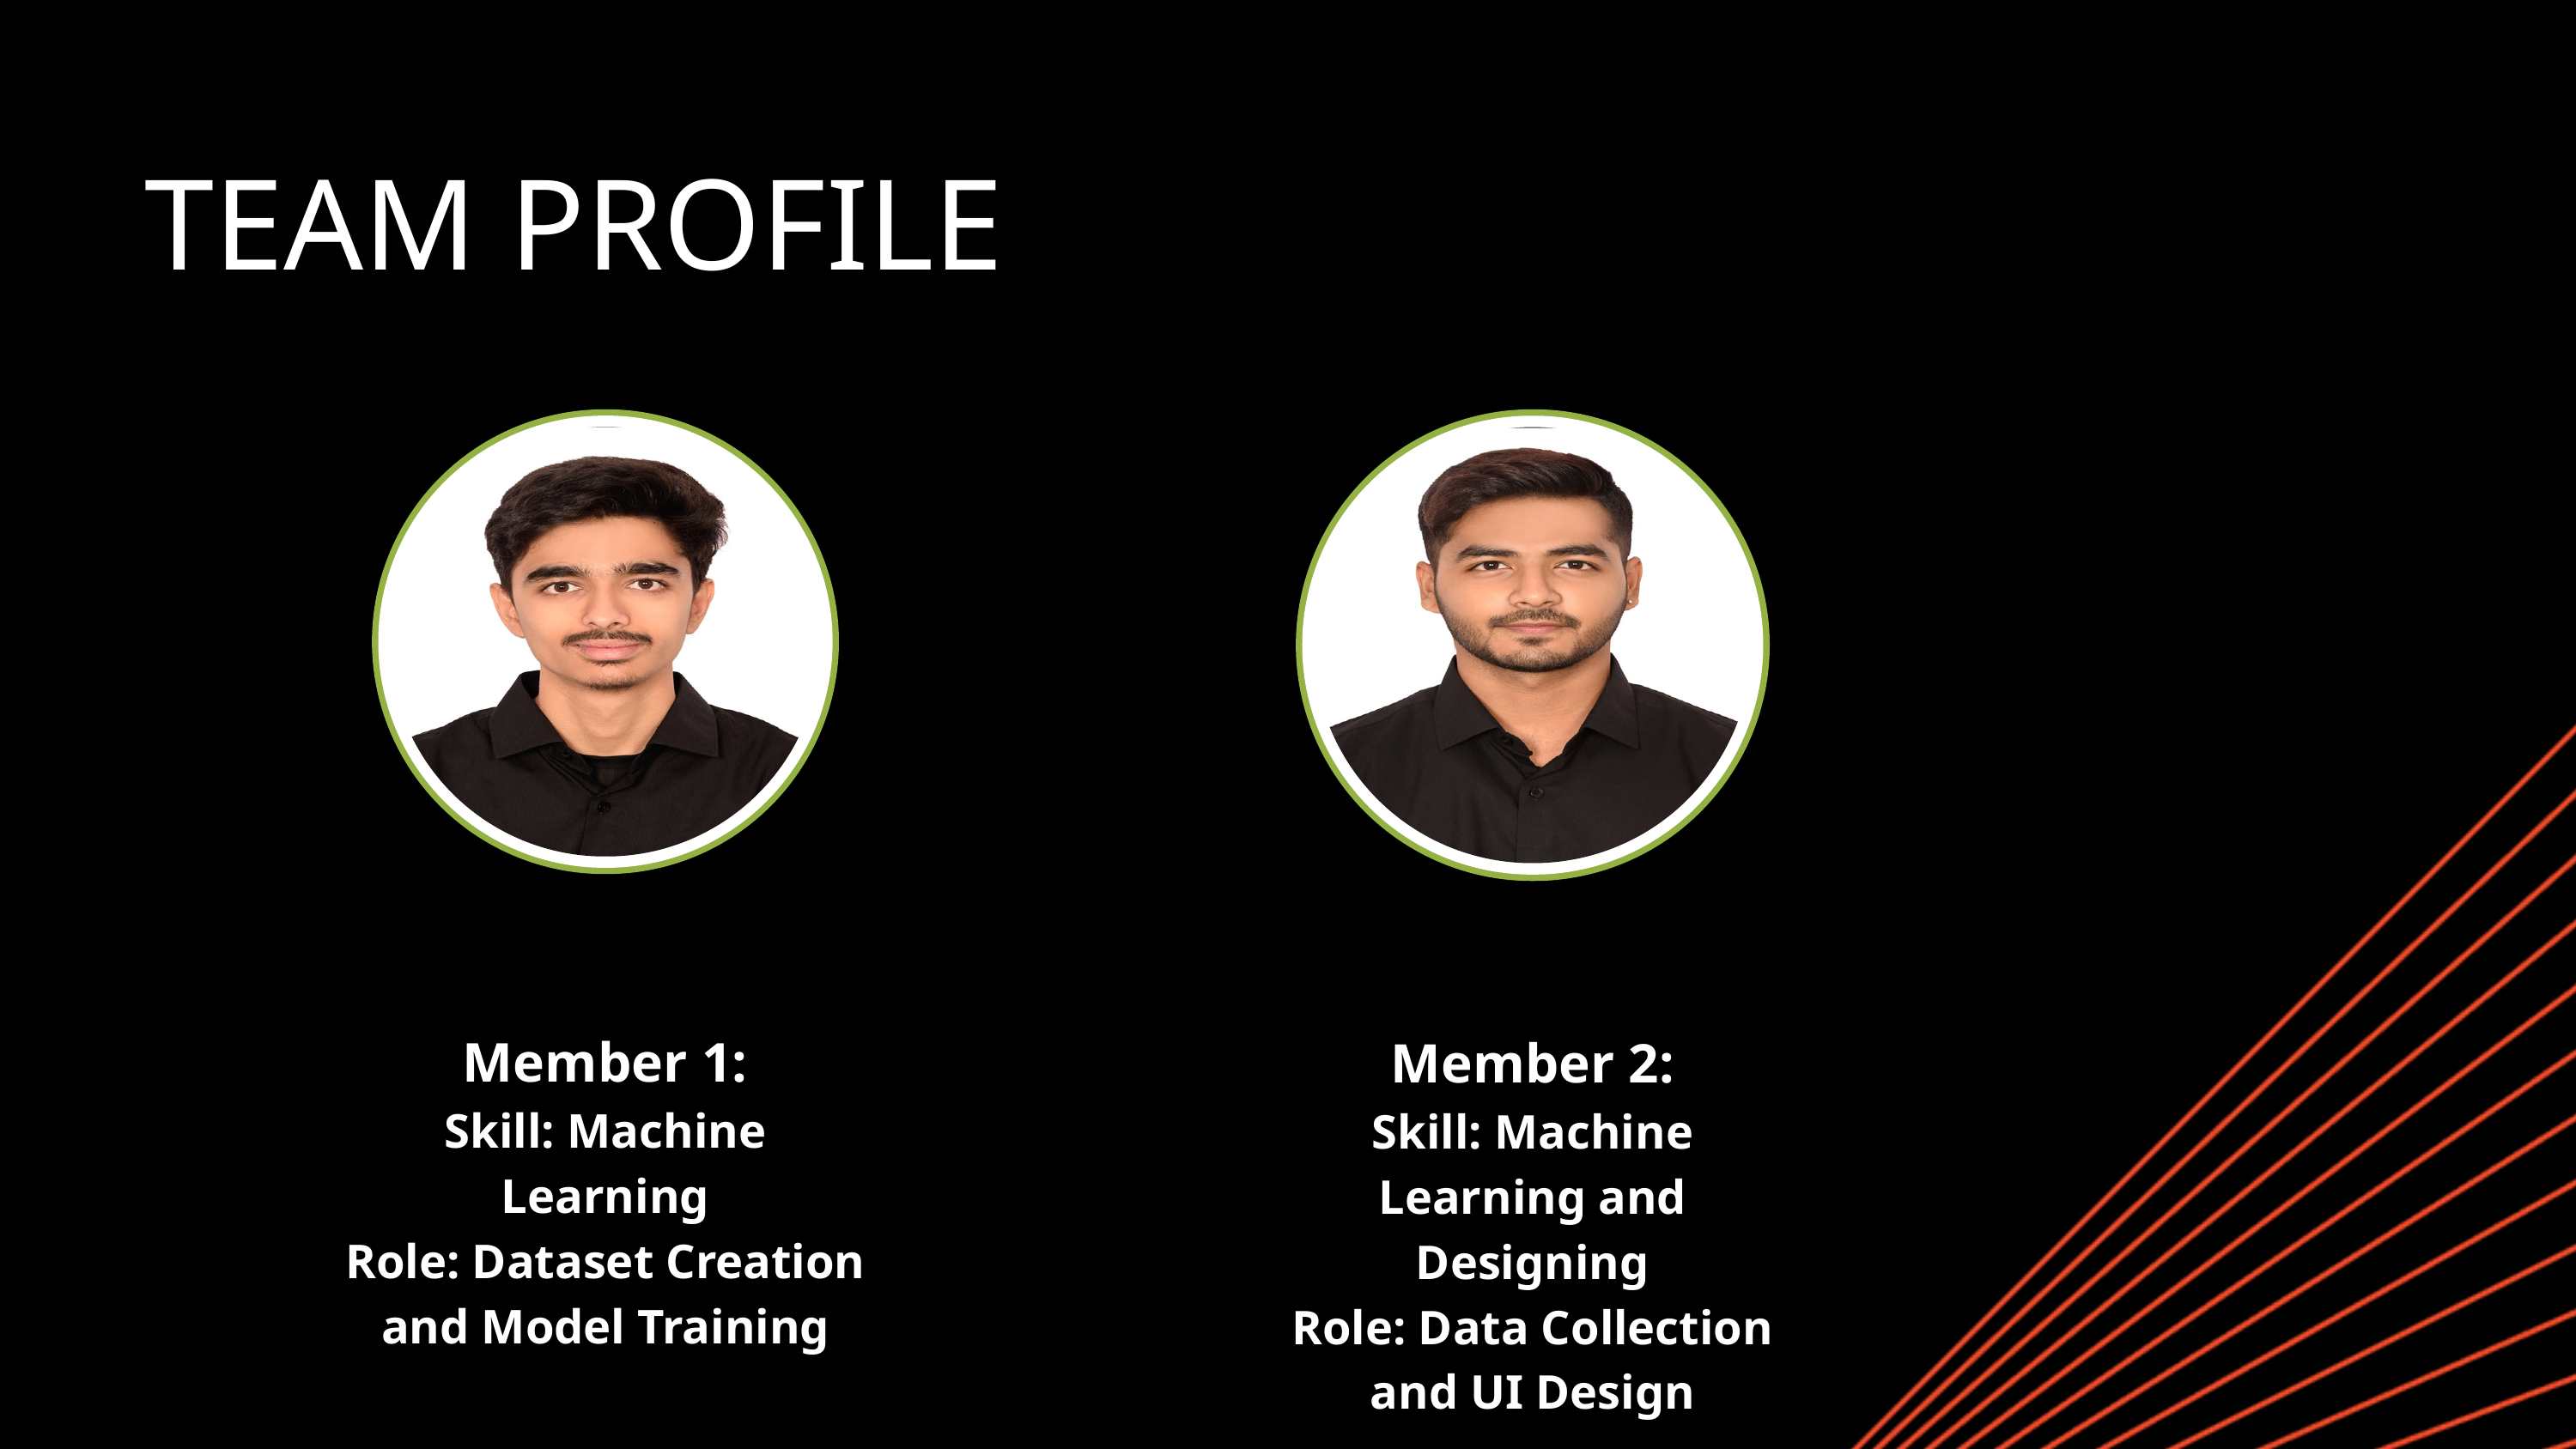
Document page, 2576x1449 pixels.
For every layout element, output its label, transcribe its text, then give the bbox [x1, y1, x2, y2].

text_box [1533, 320, 2576, 1449]
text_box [1270, 409, 1795, 1346]
text_box TEAM PROFILE [144, 144, 2062, 295]
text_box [341, 409, 870, 1282]
